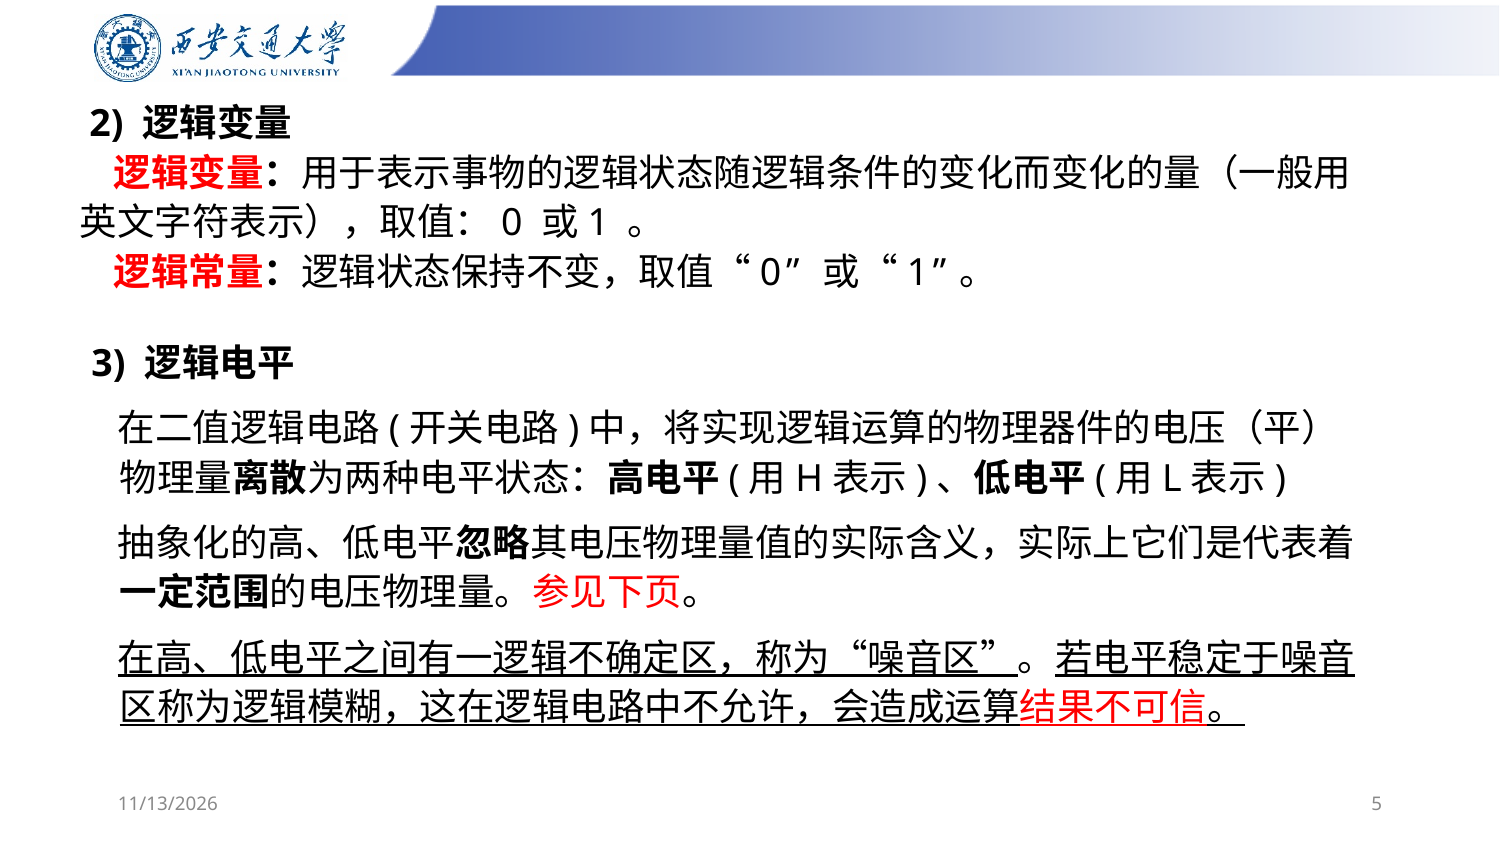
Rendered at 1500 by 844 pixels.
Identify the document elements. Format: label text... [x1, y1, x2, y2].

picture [0, 0, 1500, 844]
text_box 2/24/2025 [103, 782, 441, 828]
title 2) 逻辑变量 逻辑变量：用于表示事物的逻辑状态随逻辑条件的变化而变化的量（一般用英文字符表示），取值：0 或1 。 逻辑常量：逻辑状态保持不变，取值“0” 或“1”。 [64, 87, 1388, 233]
text_box 5 [1059, 782, 1397, 828]
list 3) 逻辑电平 在二值逻辑电路(开关电路)中，将实现逻辑运算的物理器件的电压（平）物理量离散为两种电平状态：高电平(用H表示)、低电平(用L表示) 抽象化的高、低电平忽略其电压物理量值的实际含义，实际上它们是代表着一定范围的电压物理量。参见下页。 在高、低电平之间有一逻辑不确定区，称为“噪音区”。若电平稳定于噪音区称为逻辑模糊，这在逻辑电路中不允许，会造成运算结果不可信。 [76, 327, 1376, 758]
